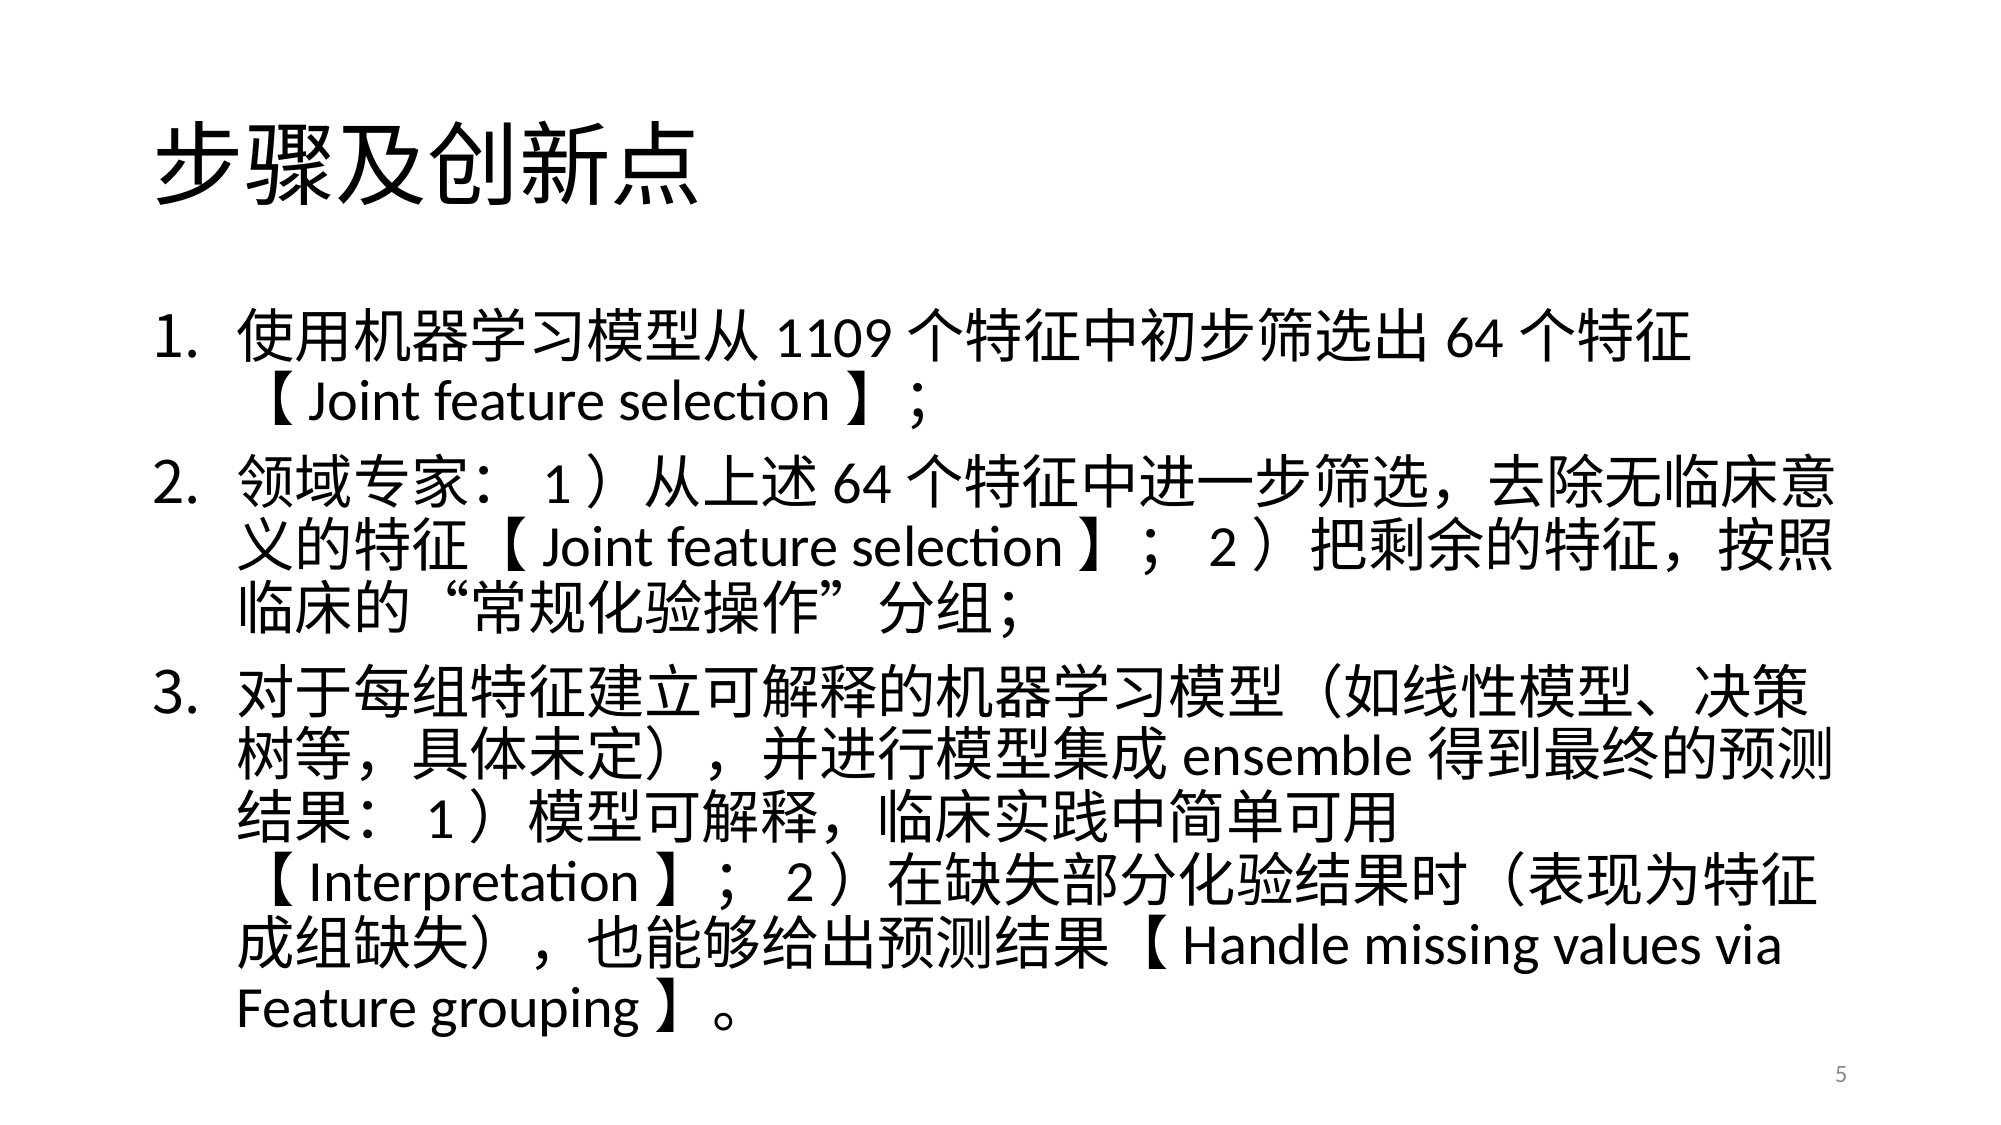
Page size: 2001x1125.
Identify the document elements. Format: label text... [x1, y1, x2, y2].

list 使用机器学习模型从1109个特征中初步筛选出64个特征【Joint feature selection】； 领域专家：1）从上述64个特征中进一步筛选，去除无临床意义的特征【Joint feature selection】；2）把剩余的特征，按照临床的“常规化验操作”分组； 对于每组特征建立可解释的机器学习模型（如线性模型、决策树等，具体未定），并进行模型集成ensemble得到最终的预测结果：1）模型可解释，临床实践中简单可用【Interpretation】；2）在缺失部分化验结果时（表现为特征成组缺失），也能够给出预测结果【Handle missing values via Feature grouping】。 [137, 299, 1863, 1068]
title 步骤及创新点 [137, 59, 1863, 278]
slide_number 5 [1412, 1042, 1863, 1103]
